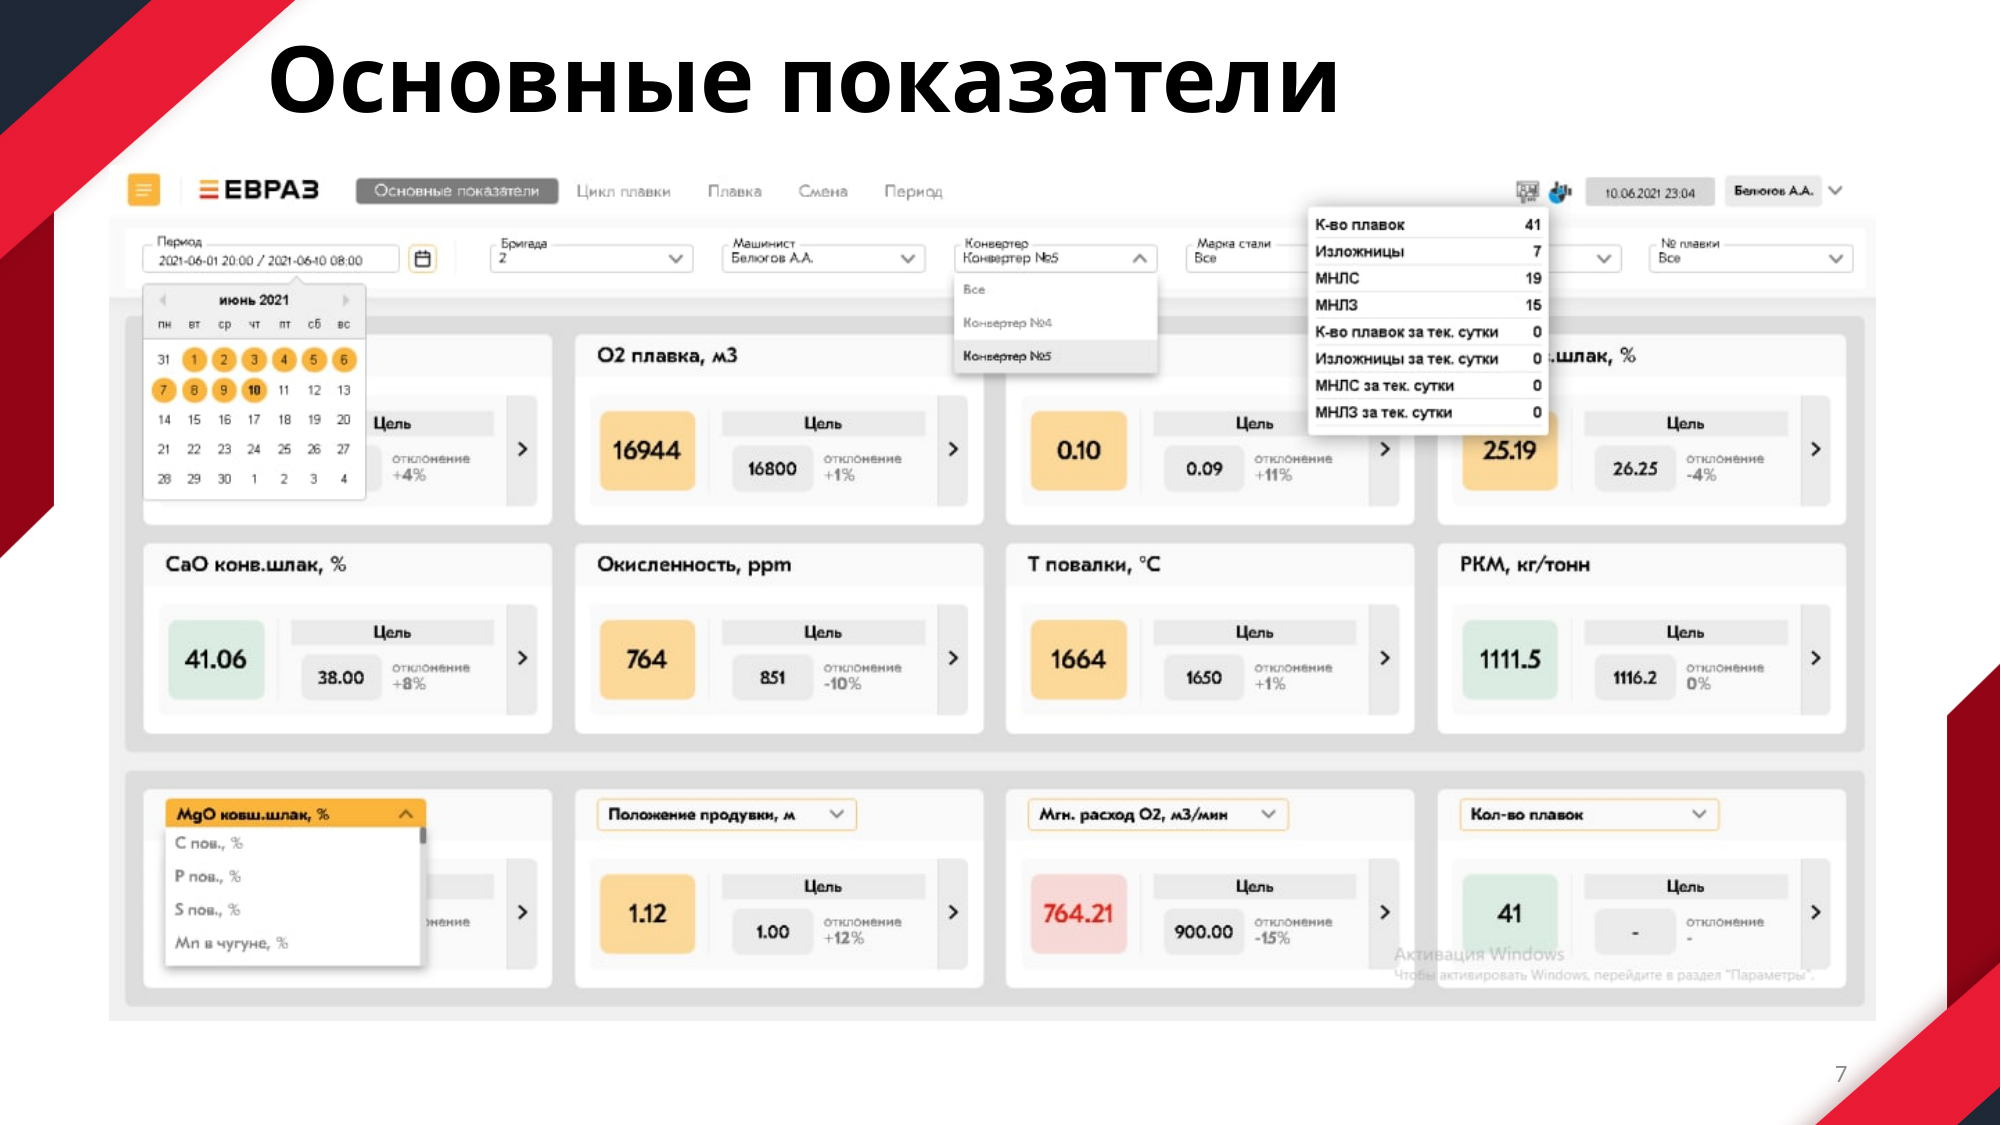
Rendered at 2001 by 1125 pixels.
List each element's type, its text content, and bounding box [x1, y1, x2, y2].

title Основные показатели [251, 0, 2000, 166]
slide_number 7 [1412, 1042, 1863, 1103]
picture [0, 0, 2000, 1125]
